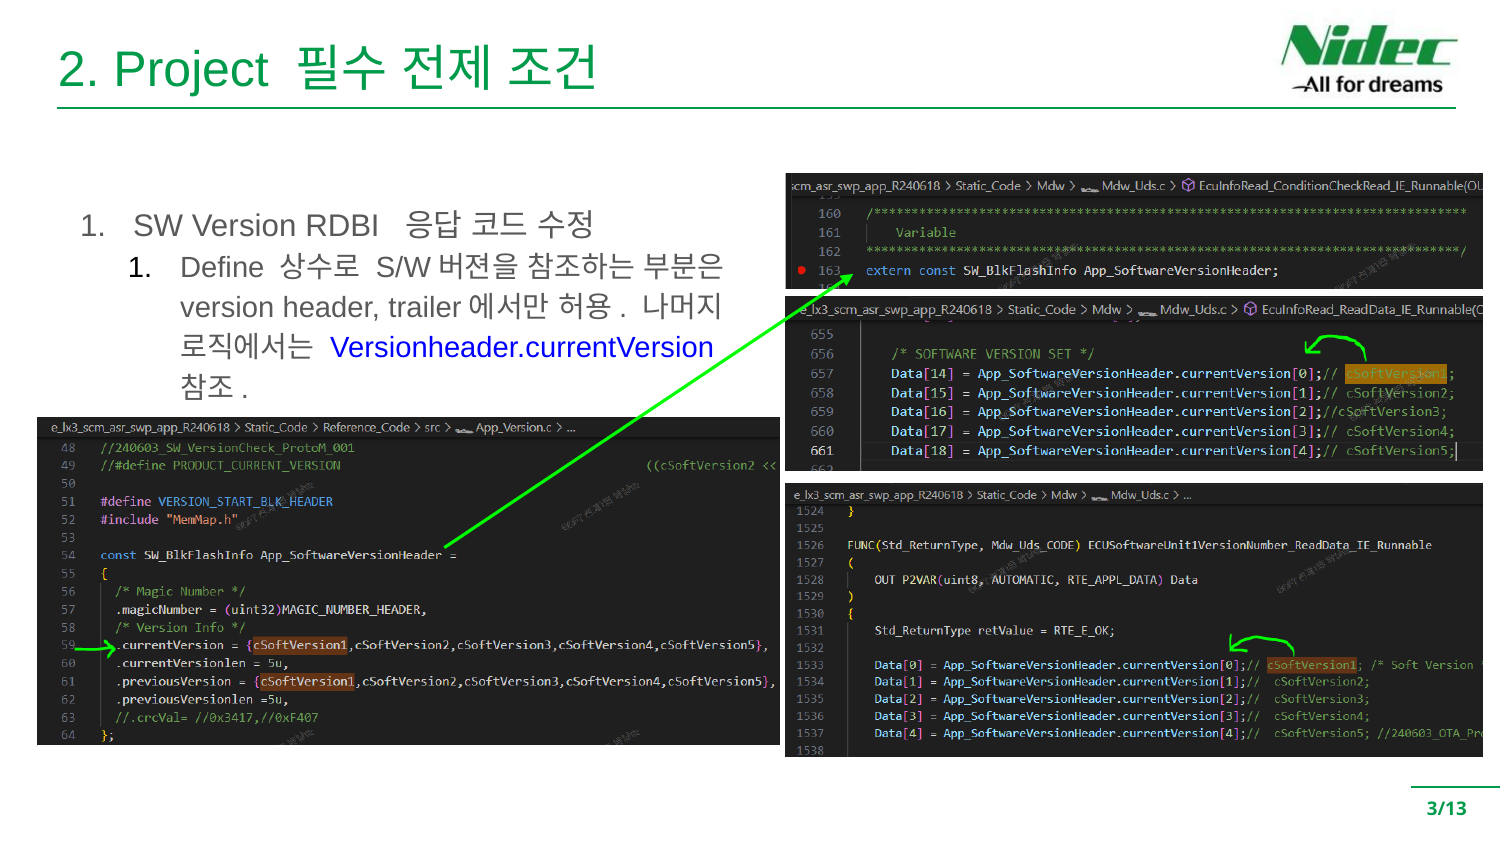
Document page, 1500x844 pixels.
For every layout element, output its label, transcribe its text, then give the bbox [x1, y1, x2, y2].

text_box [785, 172, 1484, 757]
picture [1266, 10, 1473, 107]
picture [37, 417, 780, 746]
text_box 2. Project 필수 전제 조건 [42, 48, 1193, 104]
text_box SW Version RDBI 응답 코드 수정 Define 상수로 S/W버젼을 참조하는 부분은 version header, trailer에서만 허용. 나머지 로직에서는 Versionheader.currentVersion 참조. [43, 184, 780, 416]
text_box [444, 273, 854, 548]
